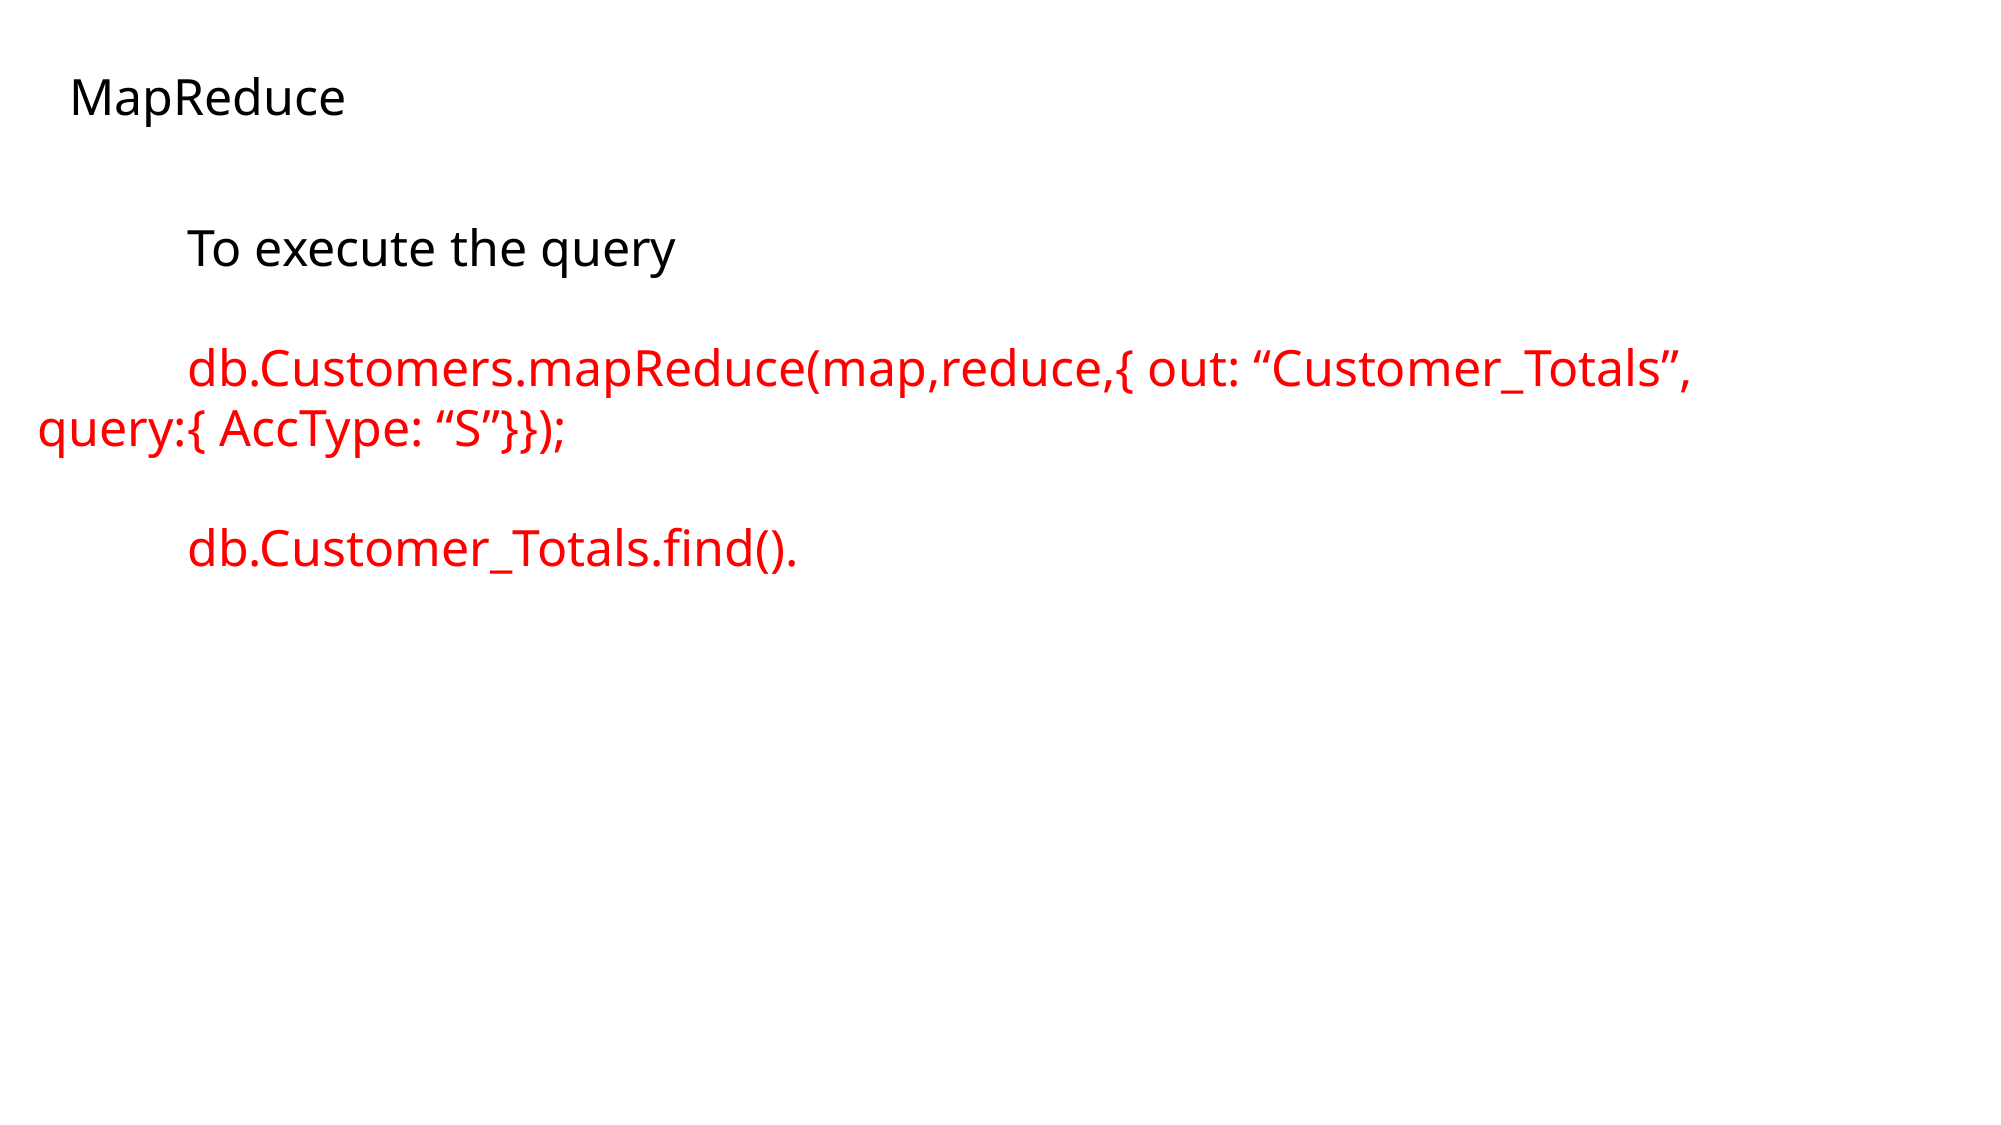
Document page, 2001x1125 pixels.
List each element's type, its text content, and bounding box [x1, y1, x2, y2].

text_box MapReduce [69, 65, 1931, 122]
text_box To execute the query db.Customers.mapReduce(map,reduce,{ out: “Customer_Totals”, query:{ AccType: “S”}}); db.Customer_Totals.find(). [37, 216, 1768, 640]
